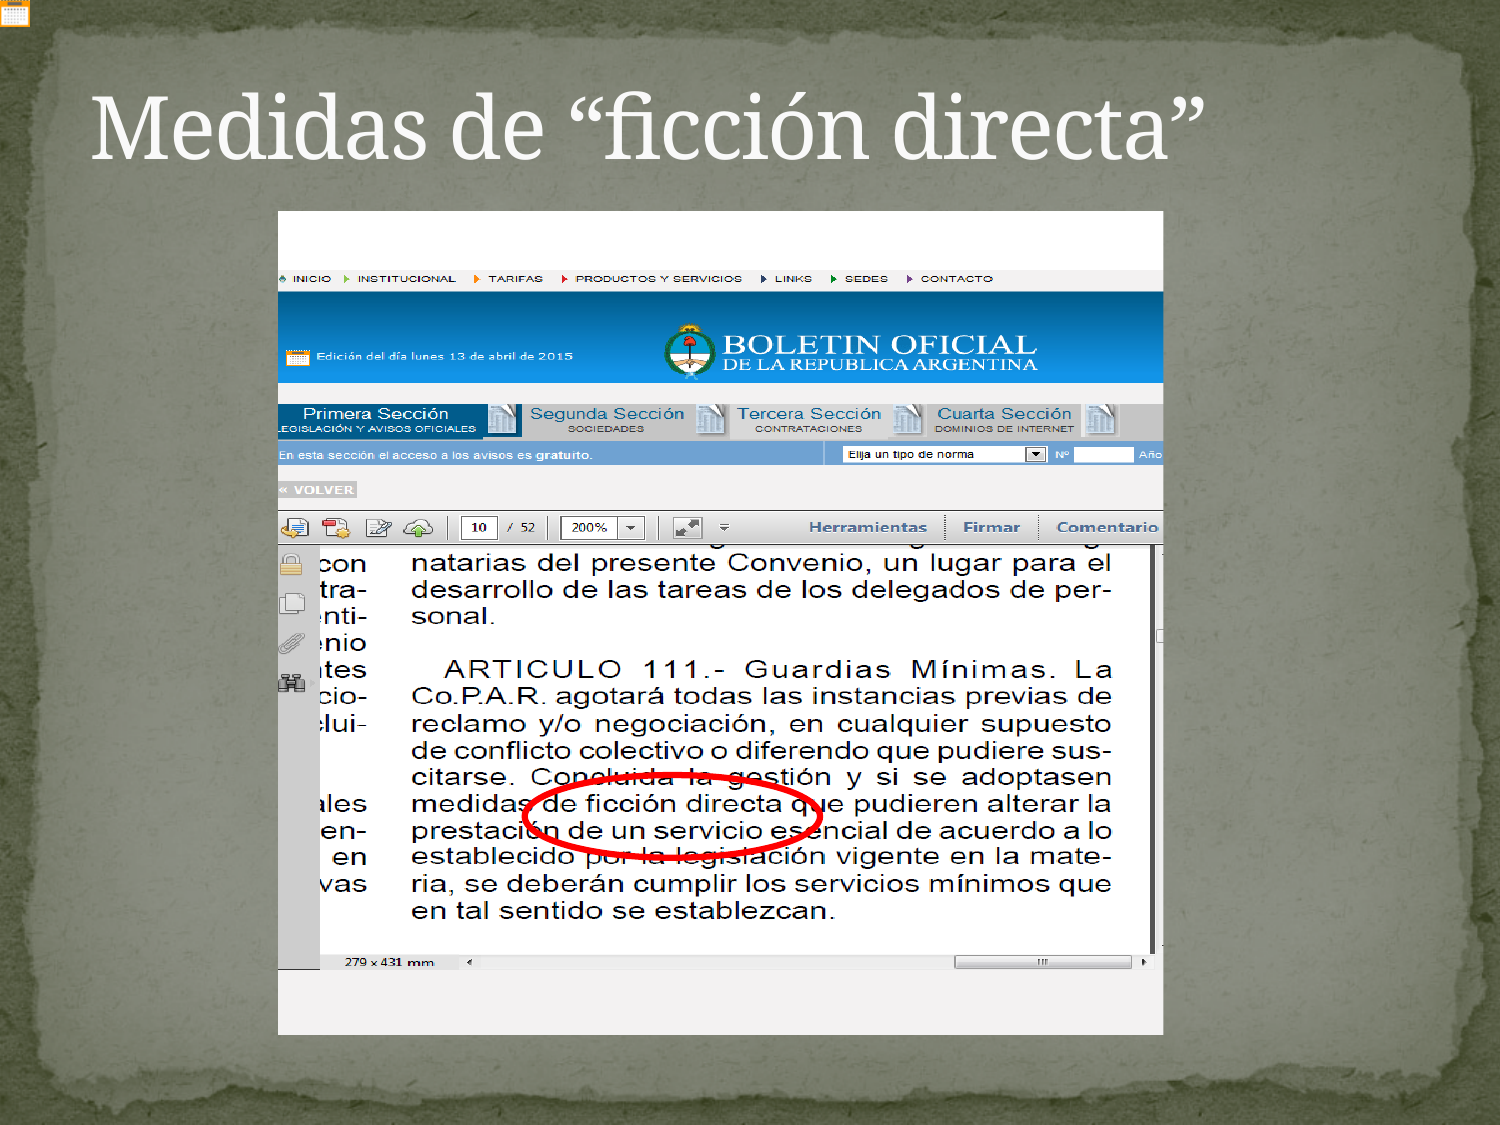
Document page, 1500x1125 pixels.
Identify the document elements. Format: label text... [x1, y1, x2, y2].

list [0, 68, 1163, 1033]
title Medidas de “ficción directa” [74, 24, 1425, 185]
picture [0, 0, 30, 27]
